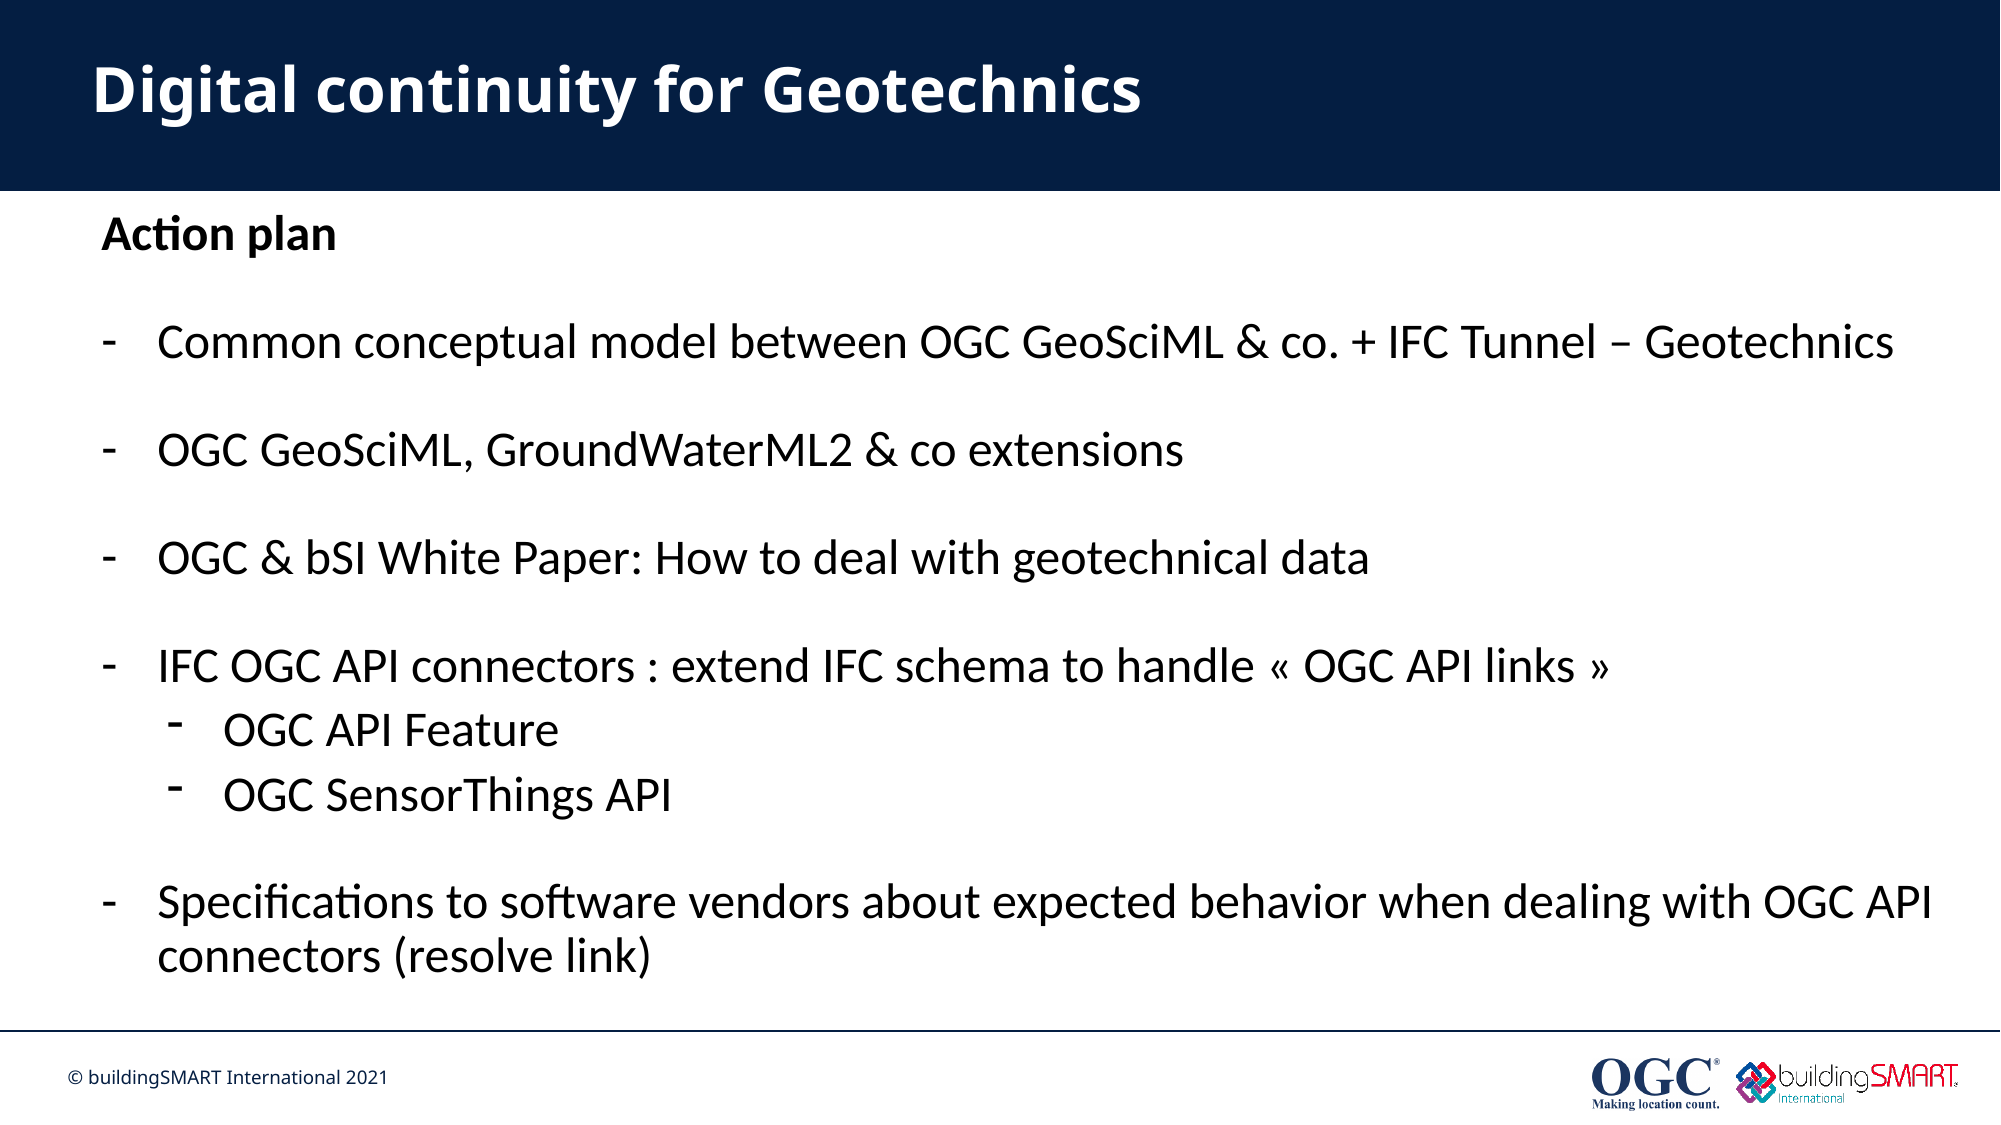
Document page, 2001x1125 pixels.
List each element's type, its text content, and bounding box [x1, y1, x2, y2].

picture [1592, 1058, 1720, 1111]
picture [1736, 1062, 1958, 1103]
title Digital continuity for Geotechnics [77, 0, 1800, 185]
list Action plan Common conceptual model between OGC GeoSciML & co. + IFC Tunnel – Geotechnics OGC GeoSciML, GroundWaterML2 & co extensions OGC & bSI White Paper: How to deal with geotechnical data IFC OGC API connectors : extend IFC schema to handle « OGC API links » OGC API Feature OGC SensorThings API Specifications to software vendors about expected behavior when dealing with OGC API connectors (resolve link) [77, 199, 1963, 1037]
